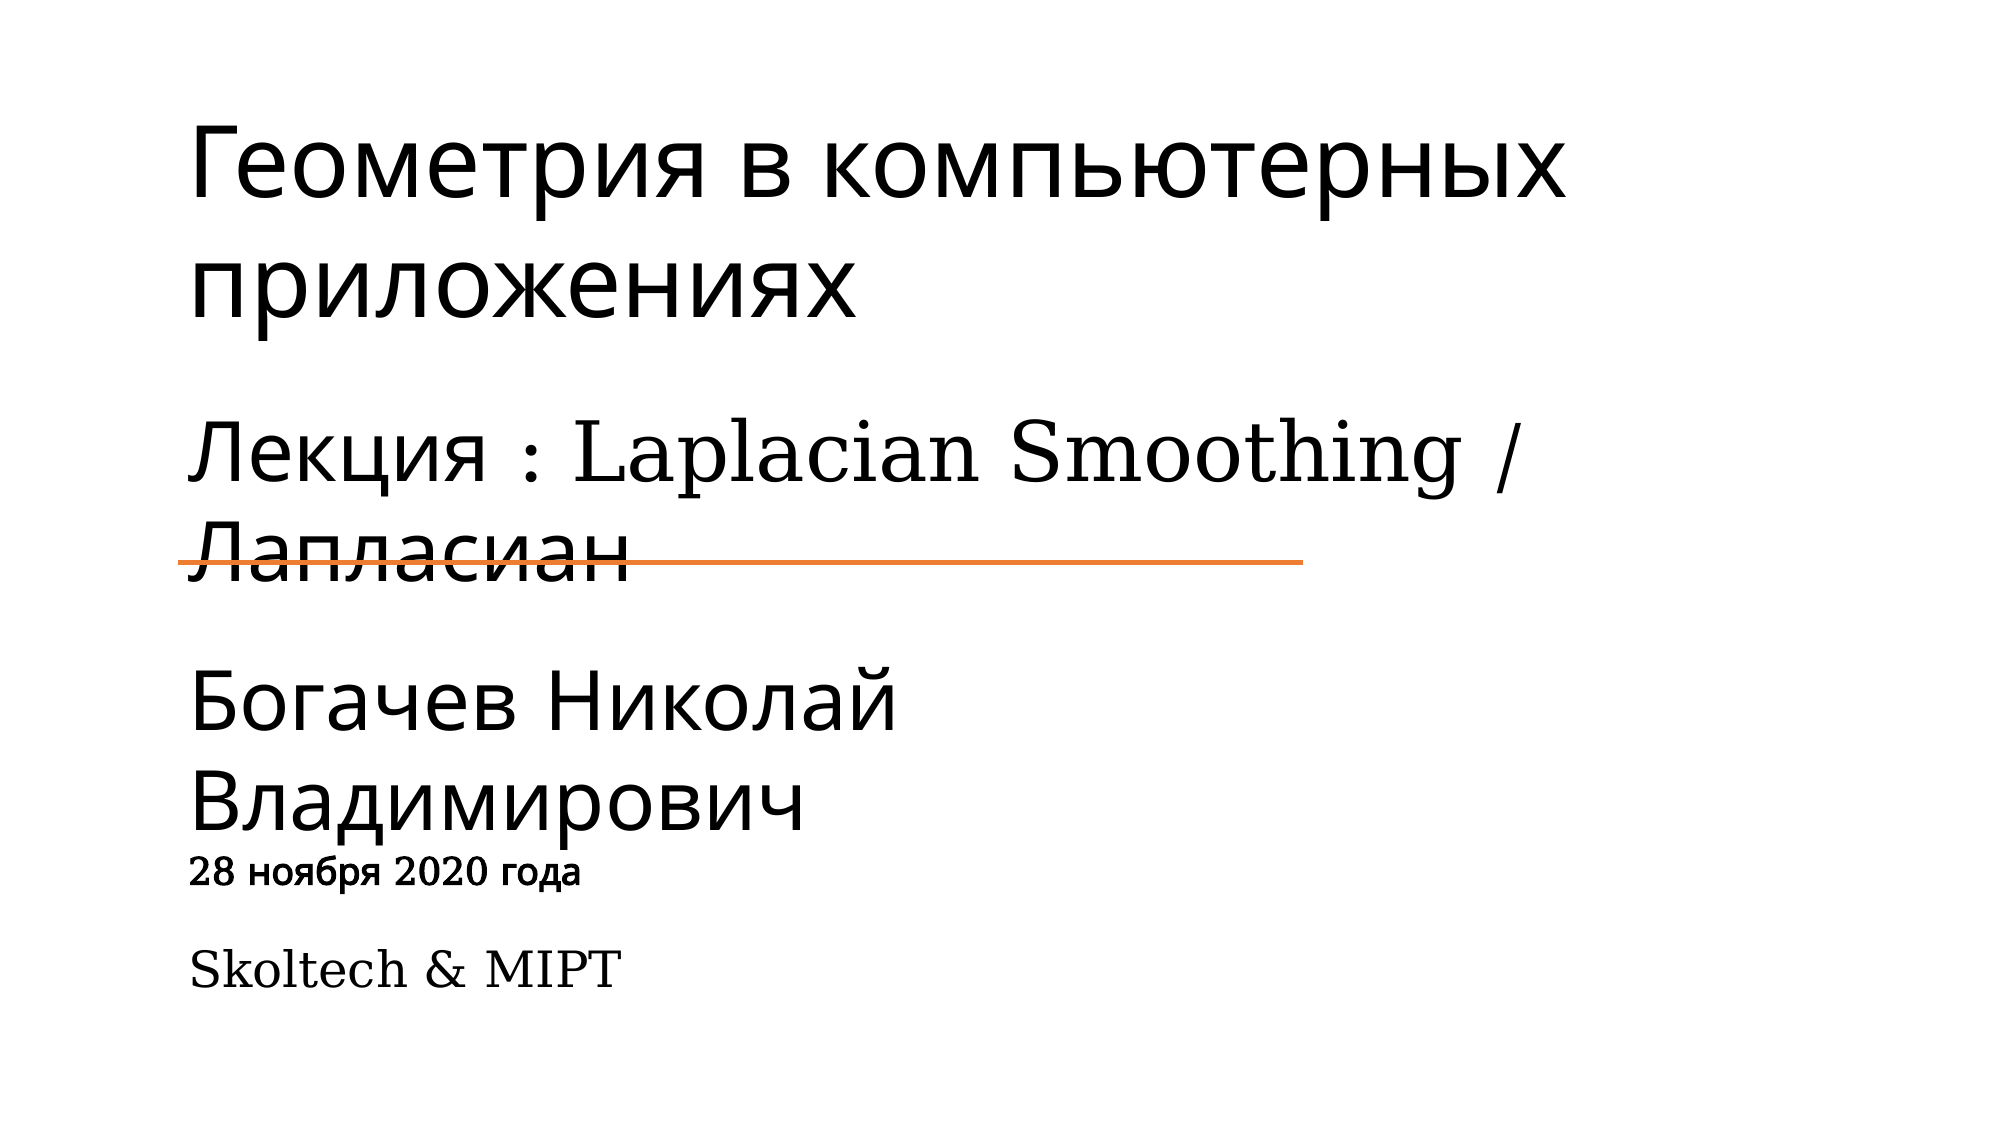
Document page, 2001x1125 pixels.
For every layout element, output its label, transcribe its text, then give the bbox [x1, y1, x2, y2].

text_box Геометрия в компьютерных приложениях [173, 89, 1930, 345]
text_box Богачев Николай Владимирович 28 ноября 2020 года Skoltech & MIPT [173, 639, 1490, 1005]
